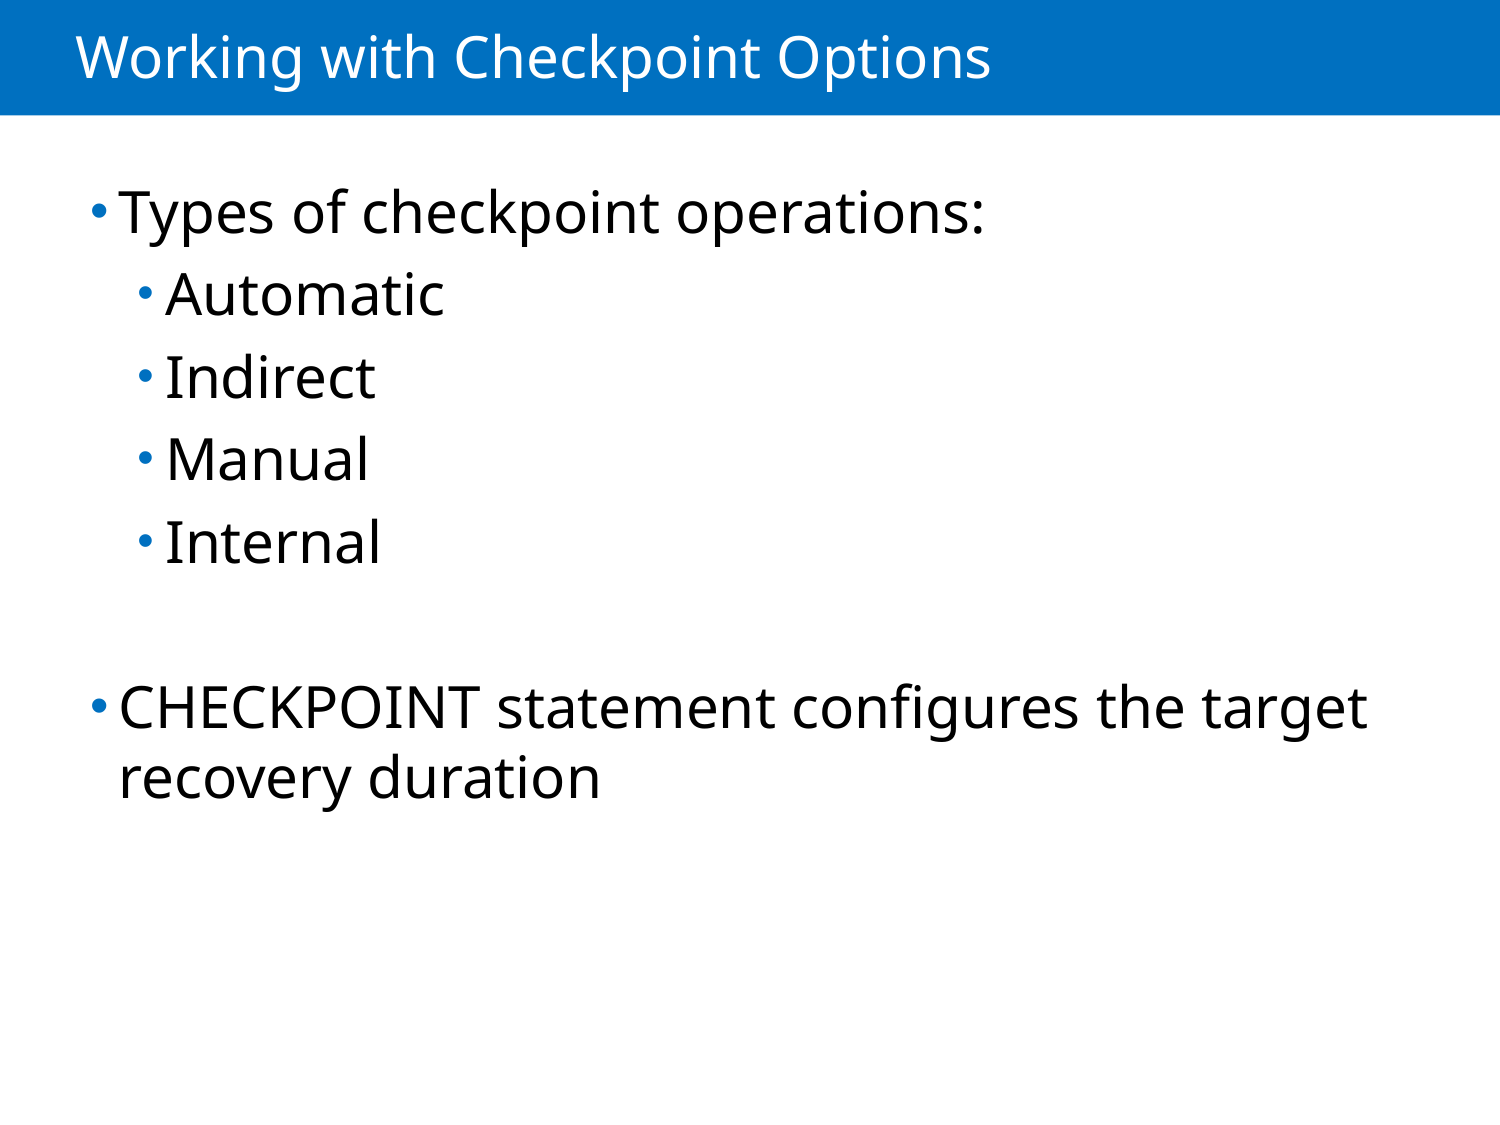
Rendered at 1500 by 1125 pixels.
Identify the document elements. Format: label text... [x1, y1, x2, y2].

title Working with Checkpoint Options [75, 0, 1351, 122]
text_box Types of checkpoint operations: Automatic Indirect Manual Internal CHECKPOINT statement configures the target recovery duration [75, 167, 1408, 1012]
